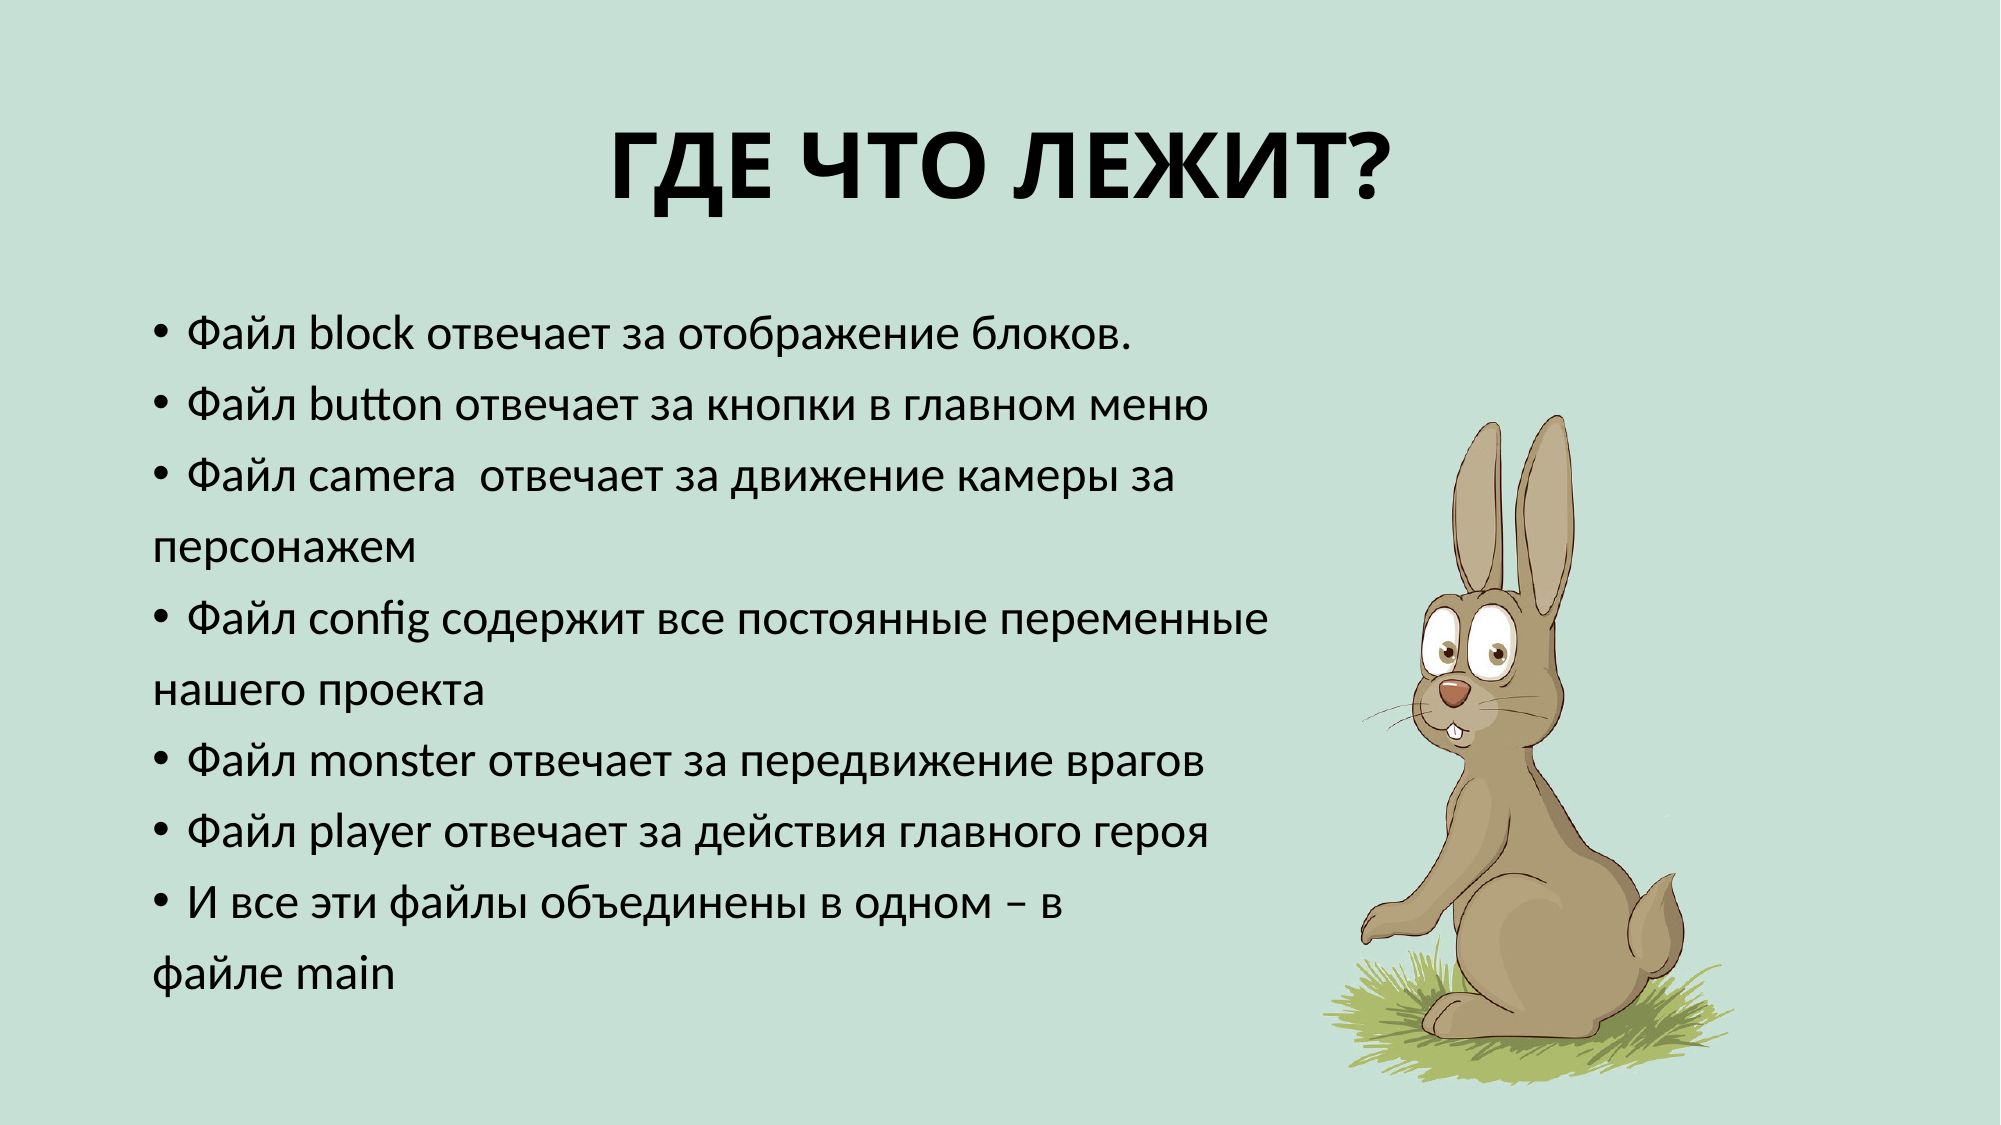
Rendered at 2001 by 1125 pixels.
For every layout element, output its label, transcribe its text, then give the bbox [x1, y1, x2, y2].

picture [0, 0, 2001, 1125]
title ГДЕ ЧТО ЛЕЖИТ? [137, 59, 1863, 278]
list Файл block отвечает за отображение блоков. Файл button отвечает за кнопки в главном меню Файл camera отвечает за движение камеры за персонажем Файл config содержит все постоянные переменные нашего проекта Файл monster отвечает за передвижение врагов Файл player отвечает за действия главного героя И все эти файлы объединены в одном – в файле main [137, 299, 1863, 1014]
